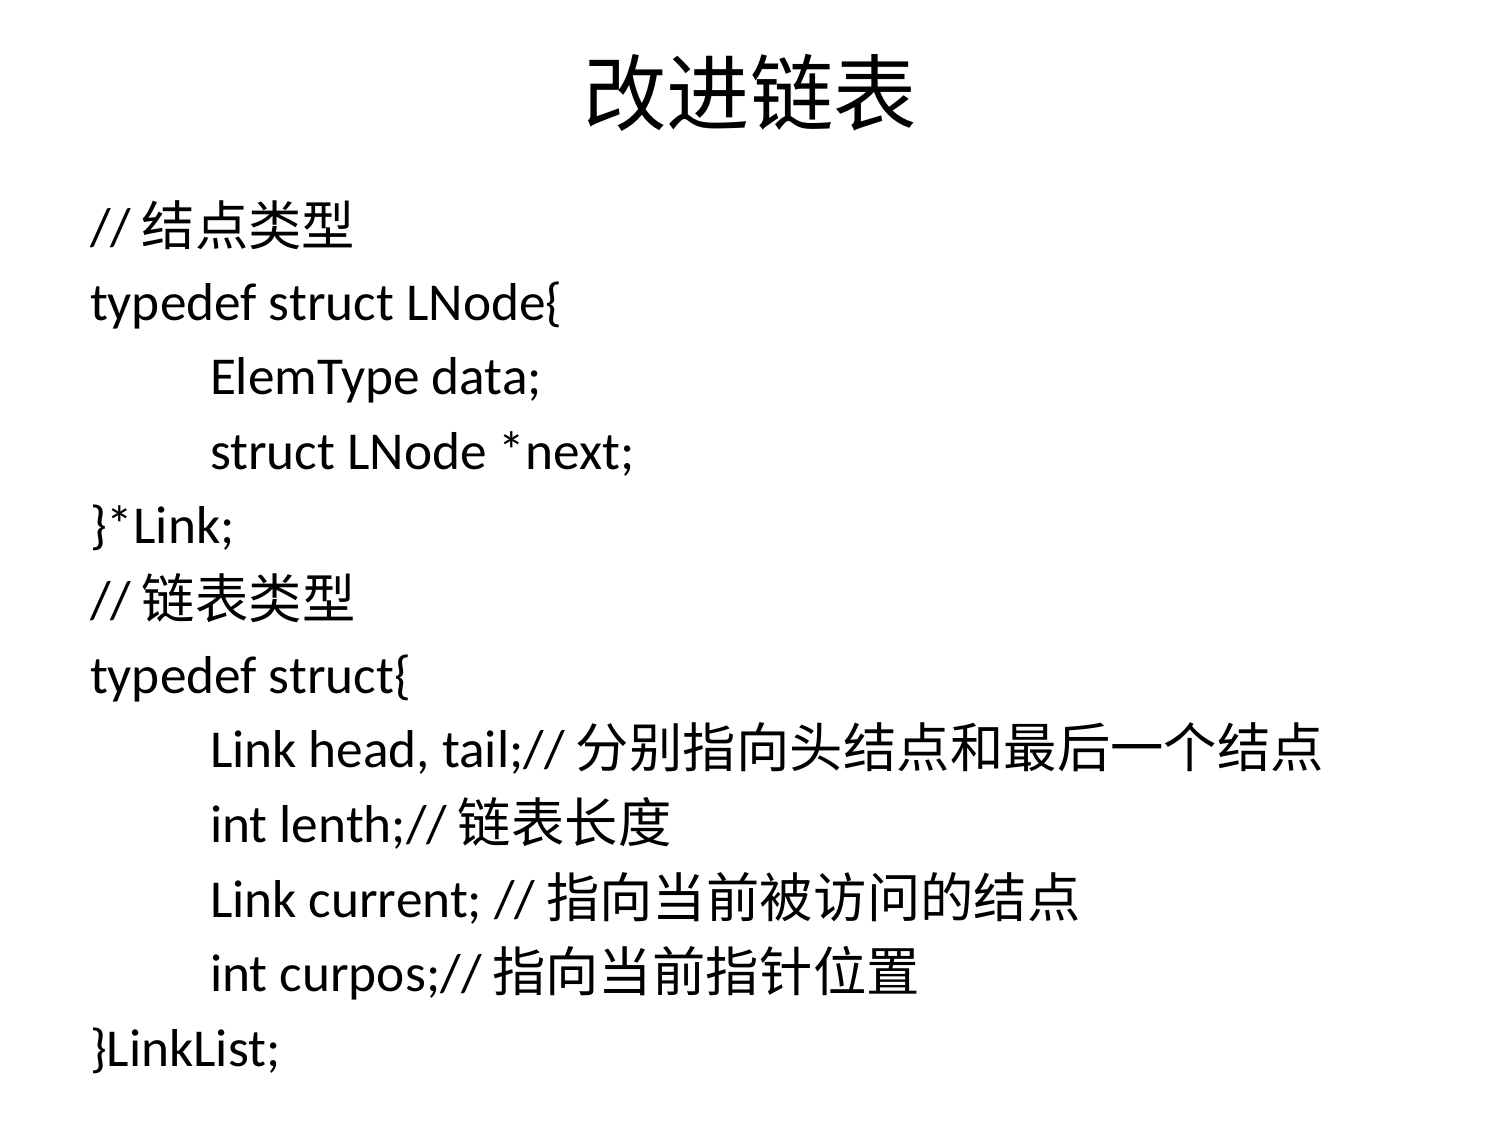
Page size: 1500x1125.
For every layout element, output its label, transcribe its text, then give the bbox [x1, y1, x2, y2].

list //结点类型 typedef struct LNode{ ElemType data; struct LNode *next; }*Link; //链表类型 typedef struct{ Link head, tail;//分别指向头结点和最后一个结点 int lenth;//链表长度 Link current; //指向当前被访问的结点 int curpos;//指向当前指针位置 }LinkList; [75, 184, 1500, 1094]
title 改进链表 [75, 8, 1425, 173]
